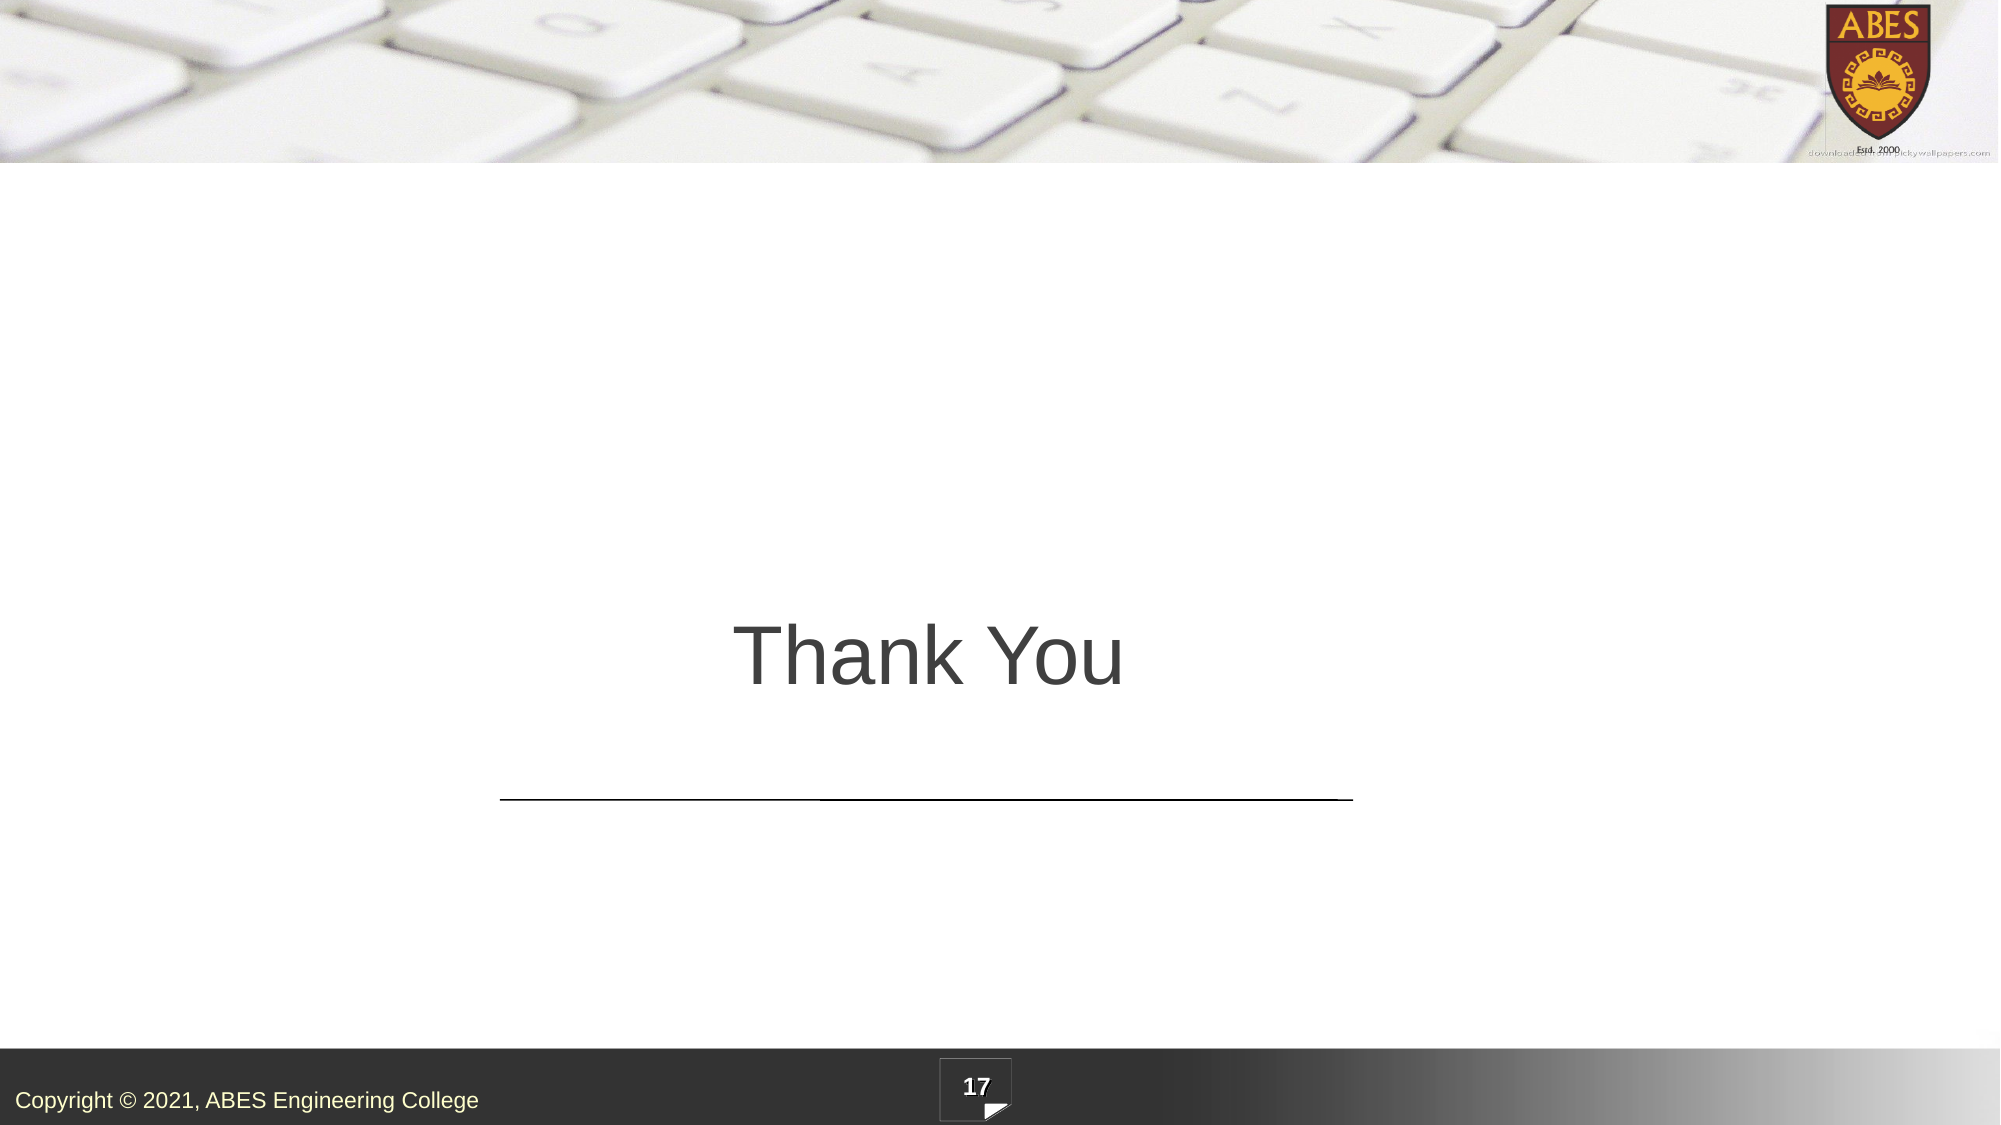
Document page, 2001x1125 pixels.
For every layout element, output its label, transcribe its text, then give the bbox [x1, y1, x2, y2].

picture [0, 0, 1999, 163]
slide_number 17 [891, 1062, 1062, 1125]
text_box Thank You [718, 593, 1405, 669]
